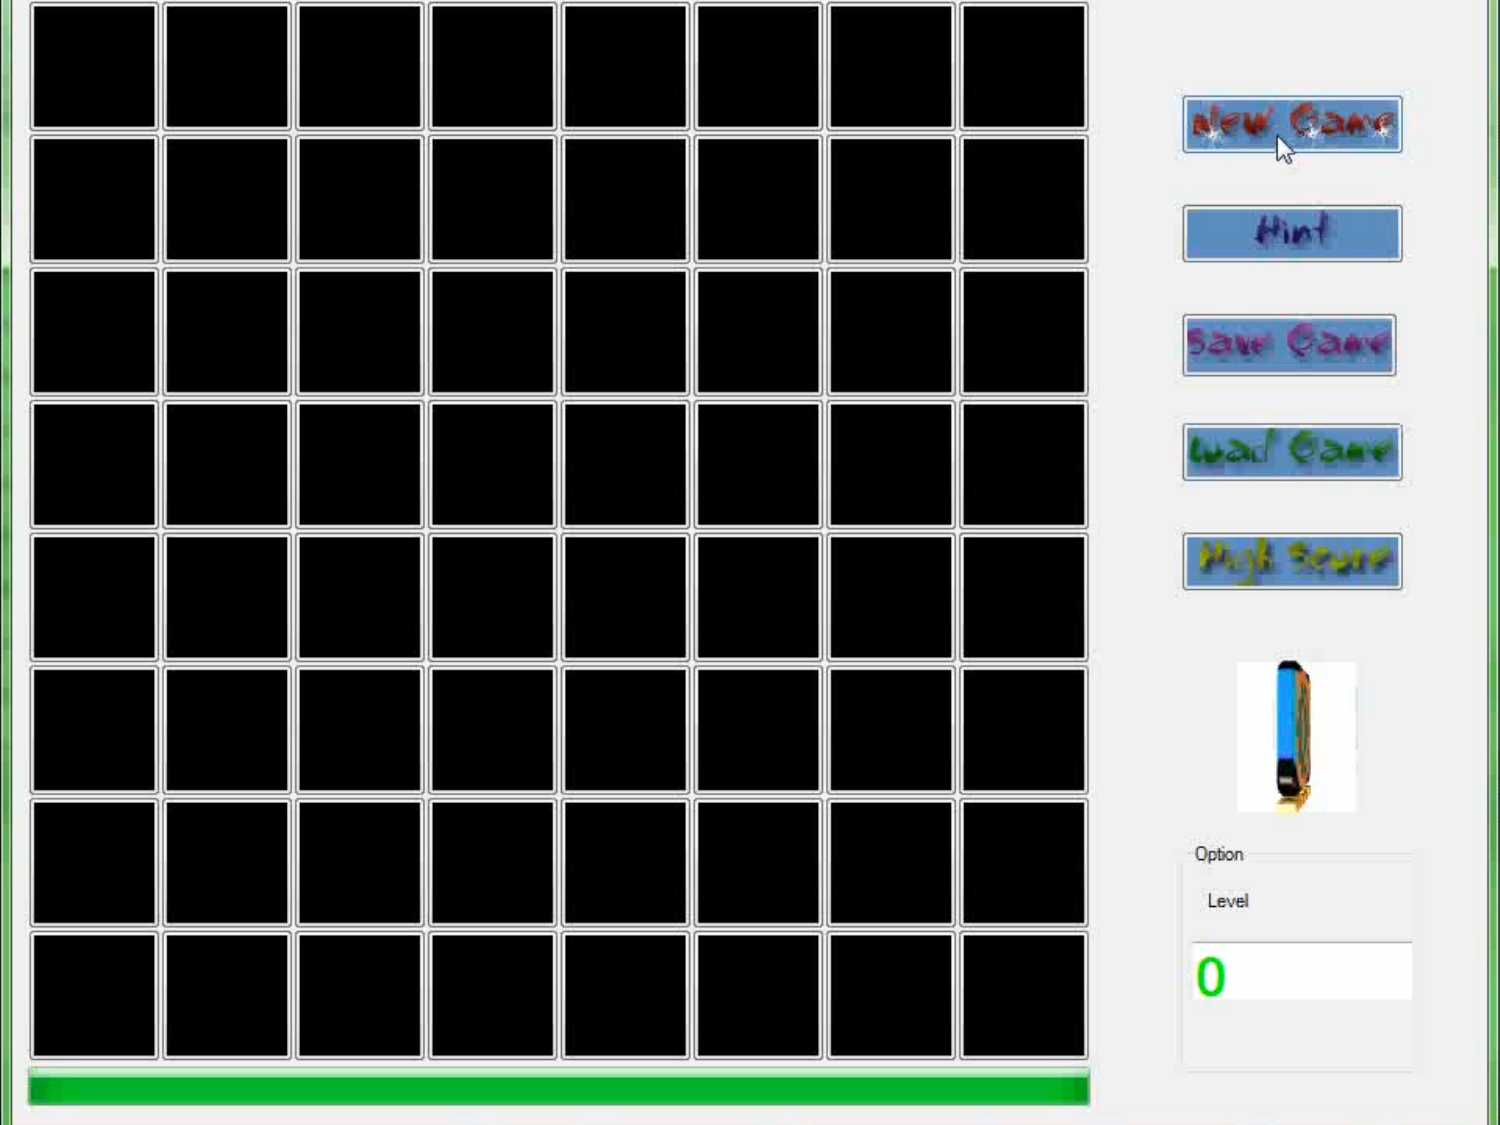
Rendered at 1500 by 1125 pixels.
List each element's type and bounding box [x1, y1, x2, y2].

text_box [0, 0, 1500, 1125]
